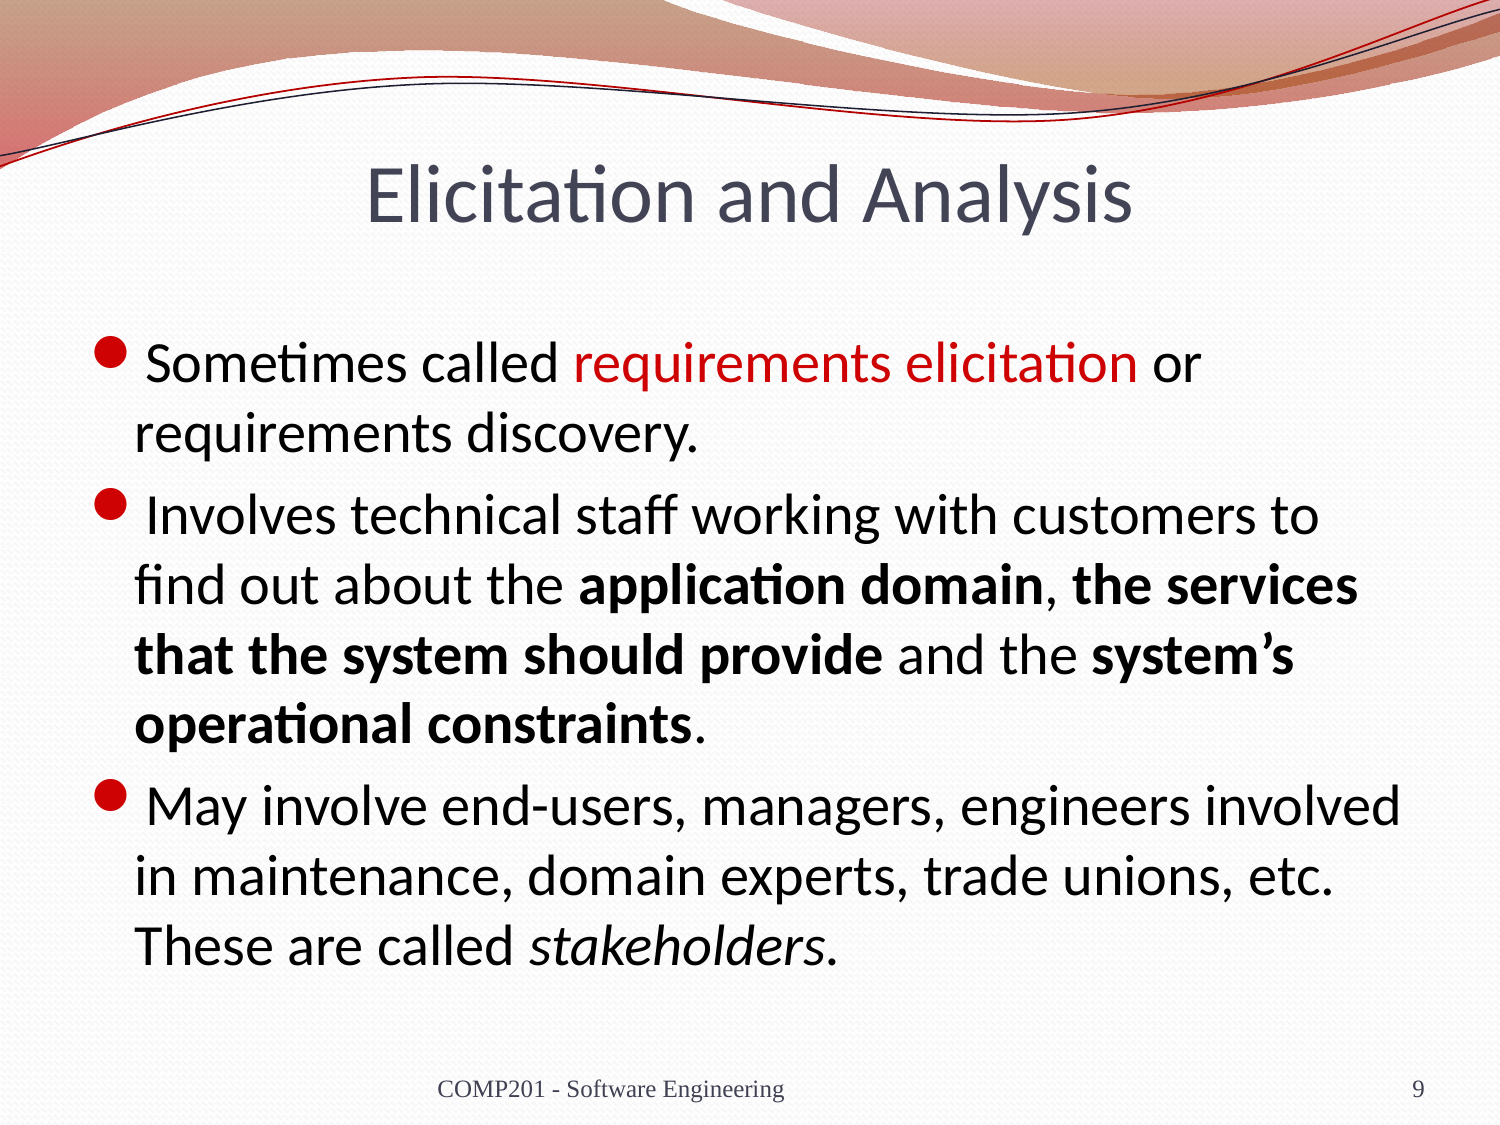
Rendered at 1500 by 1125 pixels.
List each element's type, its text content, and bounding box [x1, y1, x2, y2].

title Elicitation and Analysis [75, 115, 1425, 247]
footer COMP201 - Software Engineering [437, 1042, 988, 1103]
list Sometimes called requirements elicitation or requirements discovery. Involves technical staff working with customers to find out about the application domain, the services that the system should provide and the system’s operational constraints. May involve end-users, managers, engineers involved in maintenance, domain experts, trade unions, etc. These are called stakeholders. [75, 317, 1425, 1038]
slide_number 9 [1299, 1042, 1425, 1103]
